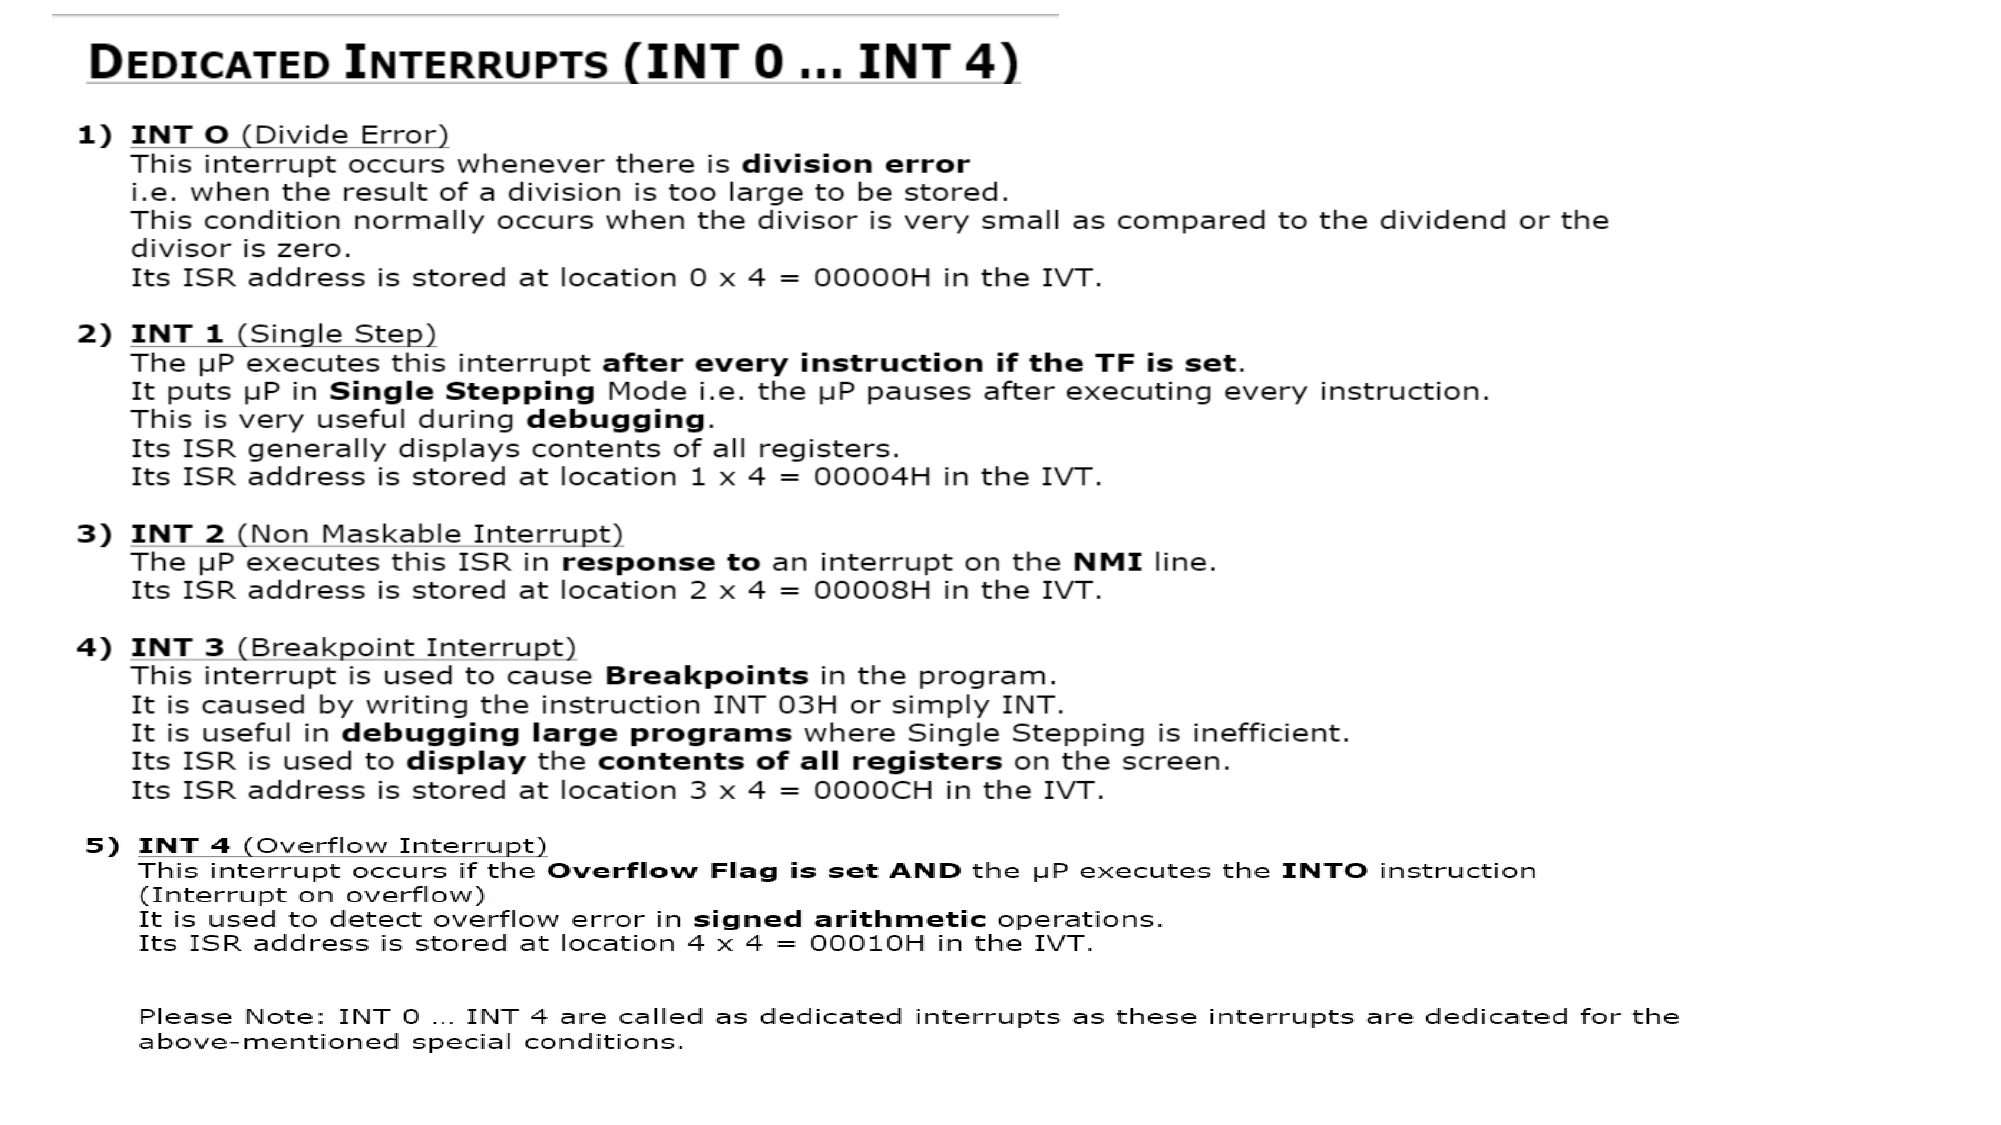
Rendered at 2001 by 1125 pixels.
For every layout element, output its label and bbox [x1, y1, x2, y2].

picture [11, 14, 1728, 1101]
